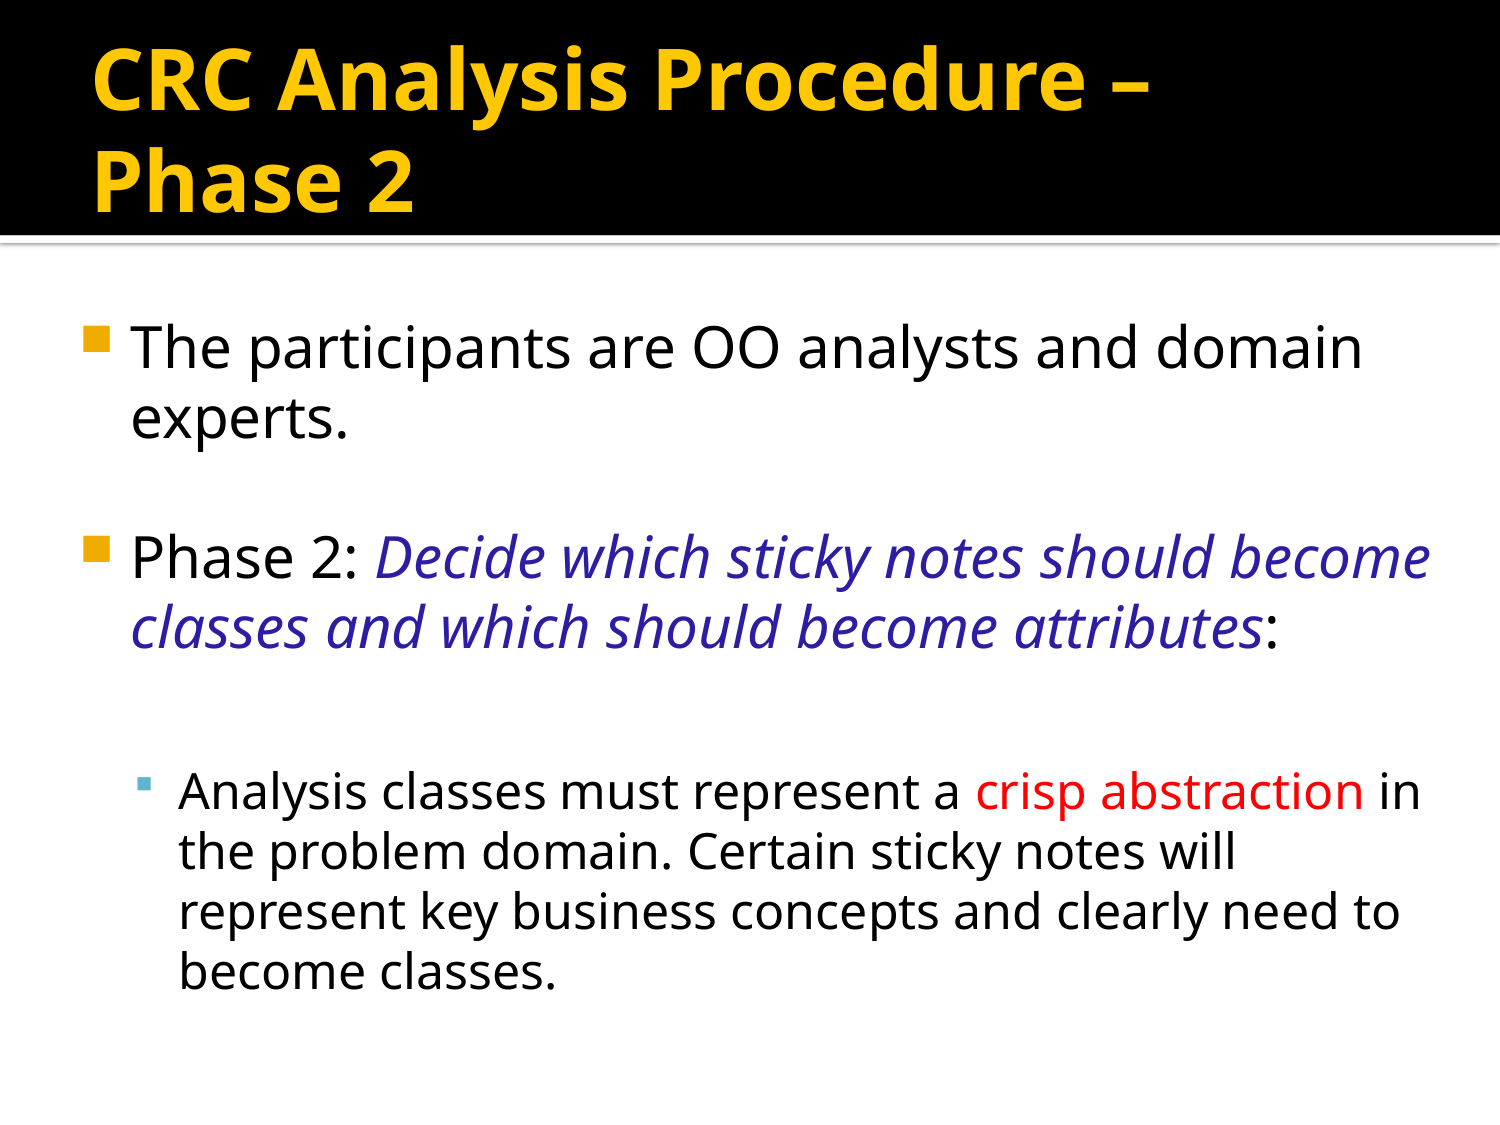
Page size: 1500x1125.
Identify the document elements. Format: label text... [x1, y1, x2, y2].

list The participants are OO analysts and domain experts. Phase 2: Decide which sticky notes should become classes and which should become attributes: Analysis classes must represent a crisp abstraction in the problem domain. Certain sticky notes will represent key business concepts and clearly need to become classes. [50, 224, 1463, 1063]
title CRC Analysis Procedure – Phase 2 [75, 24, 1425, 224]
